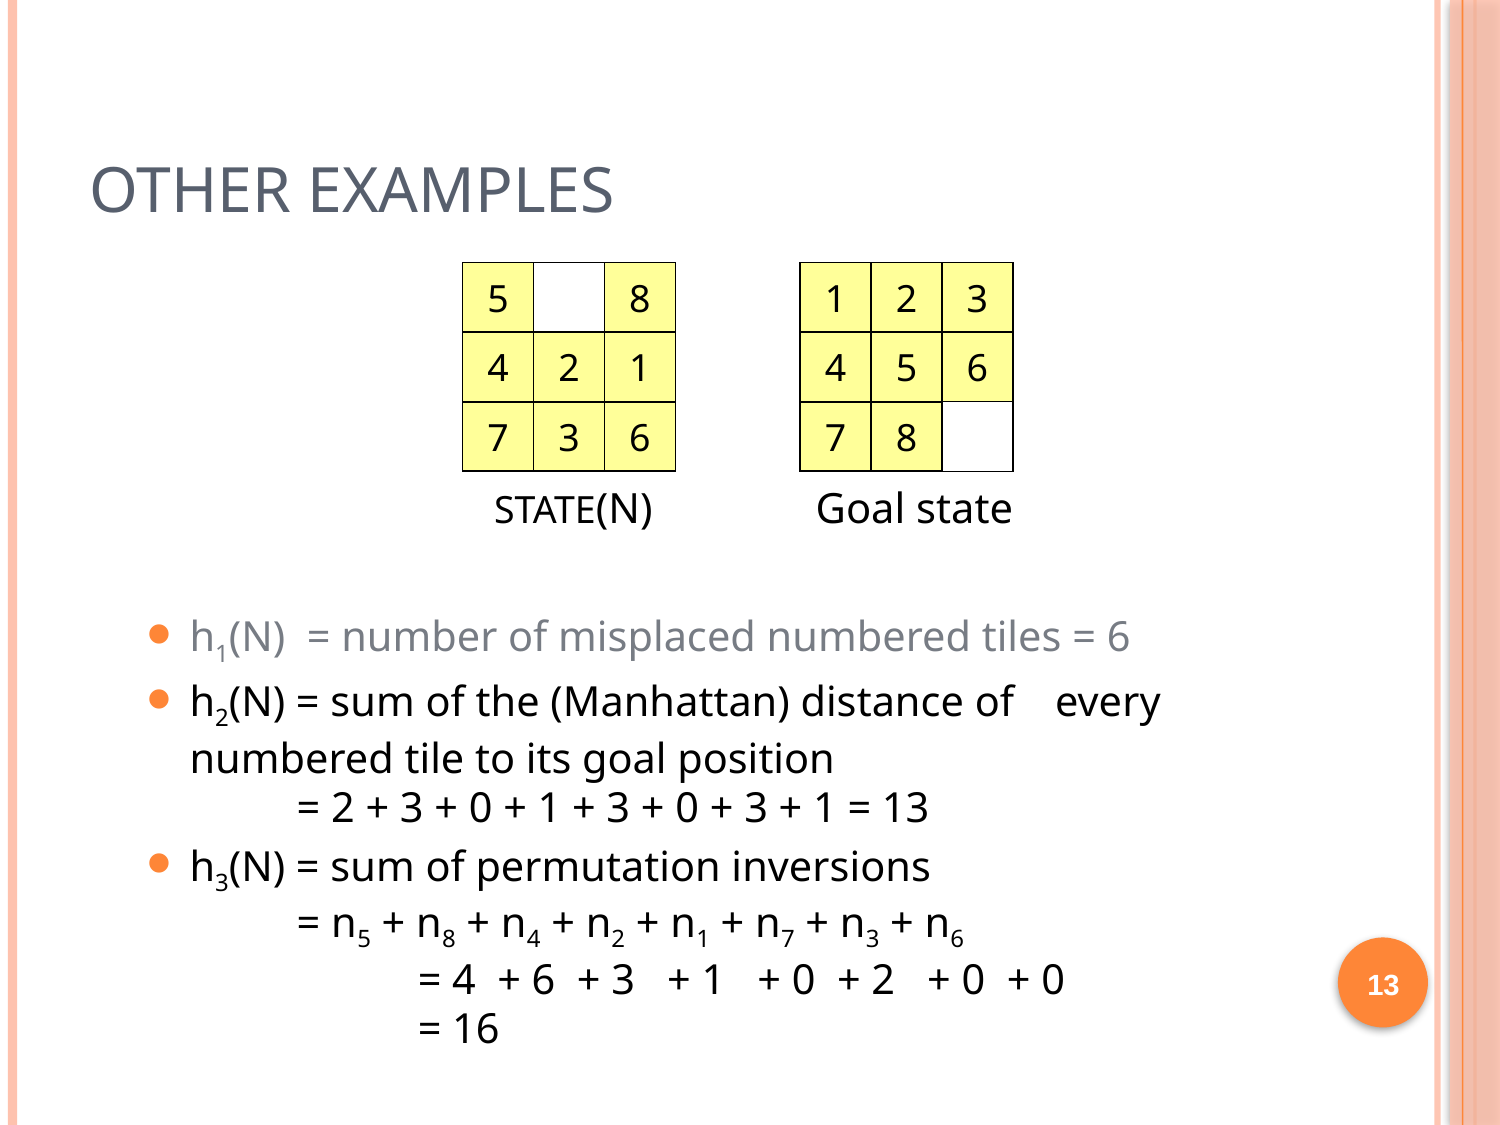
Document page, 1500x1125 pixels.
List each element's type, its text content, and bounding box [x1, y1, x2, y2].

slide_number 13 [1333, 940, 1434, 1027]
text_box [461, 261, 1030, 541]
list h1(N) = number of misplaced numbered tiles = 6 h2(N) = sum of the (Manhattan) distance of every numbered tile to its goal position = 2 + 3 + 0 + 1 + 3 + 0 + 3 + 1 = 13 h3(N) = sum of permutation inversions = n5 + n8 + n4 + n2 + n1 + n7 + n3 + n6 = 4 + 6 + 3 + 1 + 0 + 2 + 0 + 0 = 16 [75, 262, 1300, 1062]
title Other Examples [75, 45, 1300, 233]
